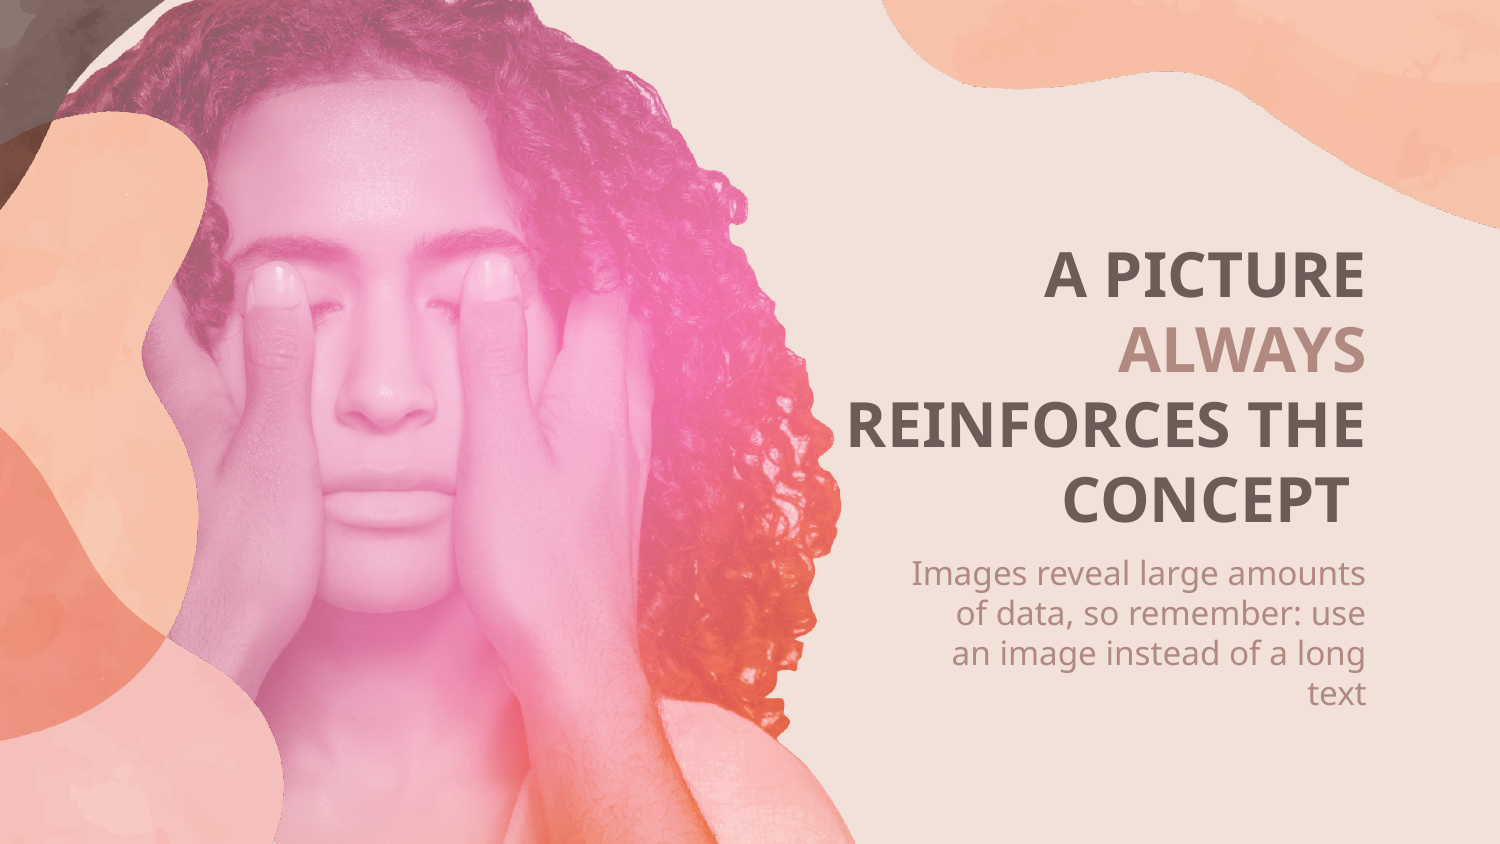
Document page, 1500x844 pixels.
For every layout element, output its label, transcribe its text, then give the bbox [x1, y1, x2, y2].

picture [0, 0, 1500, 844]
title A PICTURE ALWAYS REINFORCES THE CONCEPT [899, 232, 1382, 537]
subtitle Images reveal large amounts of data, so remember: use an image instead of a long text [899, 537, 1382, 707]
